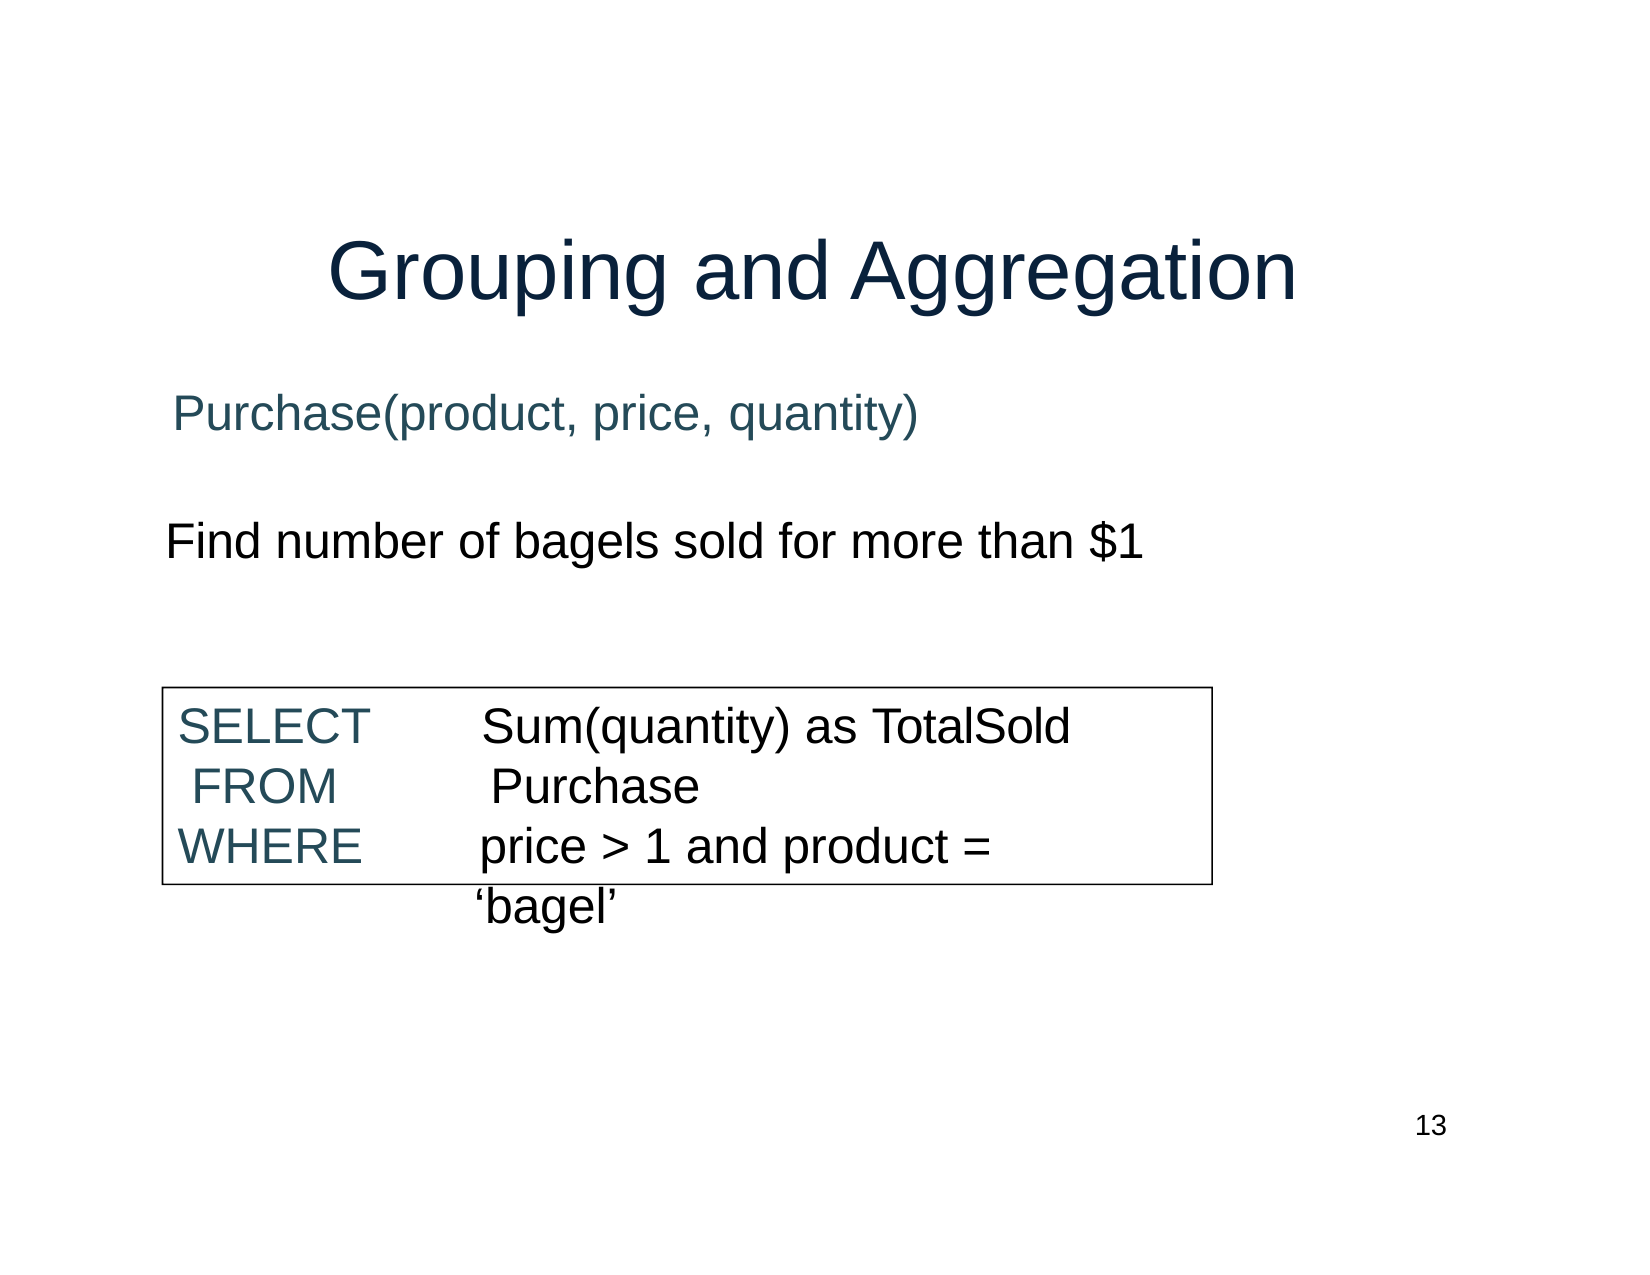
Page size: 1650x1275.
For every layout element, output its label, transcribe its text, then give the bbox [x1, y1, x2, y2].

slide_number 13 [1408, 1107, 1454, 1275]
text_box Purchase(product, price, quantity) Find number of bagels sold for more than $1 [162, 378, 1152, 569]
text_box [161, 686, 1213, 886]
text_box Sum(quantity) as TotalSold Purchase price > 1 and product = ‘bagel’ [474, 691, 1149, 934]
title Grouping and Aggregation [275, 214, 1350, 430]
text_box SELECT FROM WHERE [177, 691, 375, 874]
